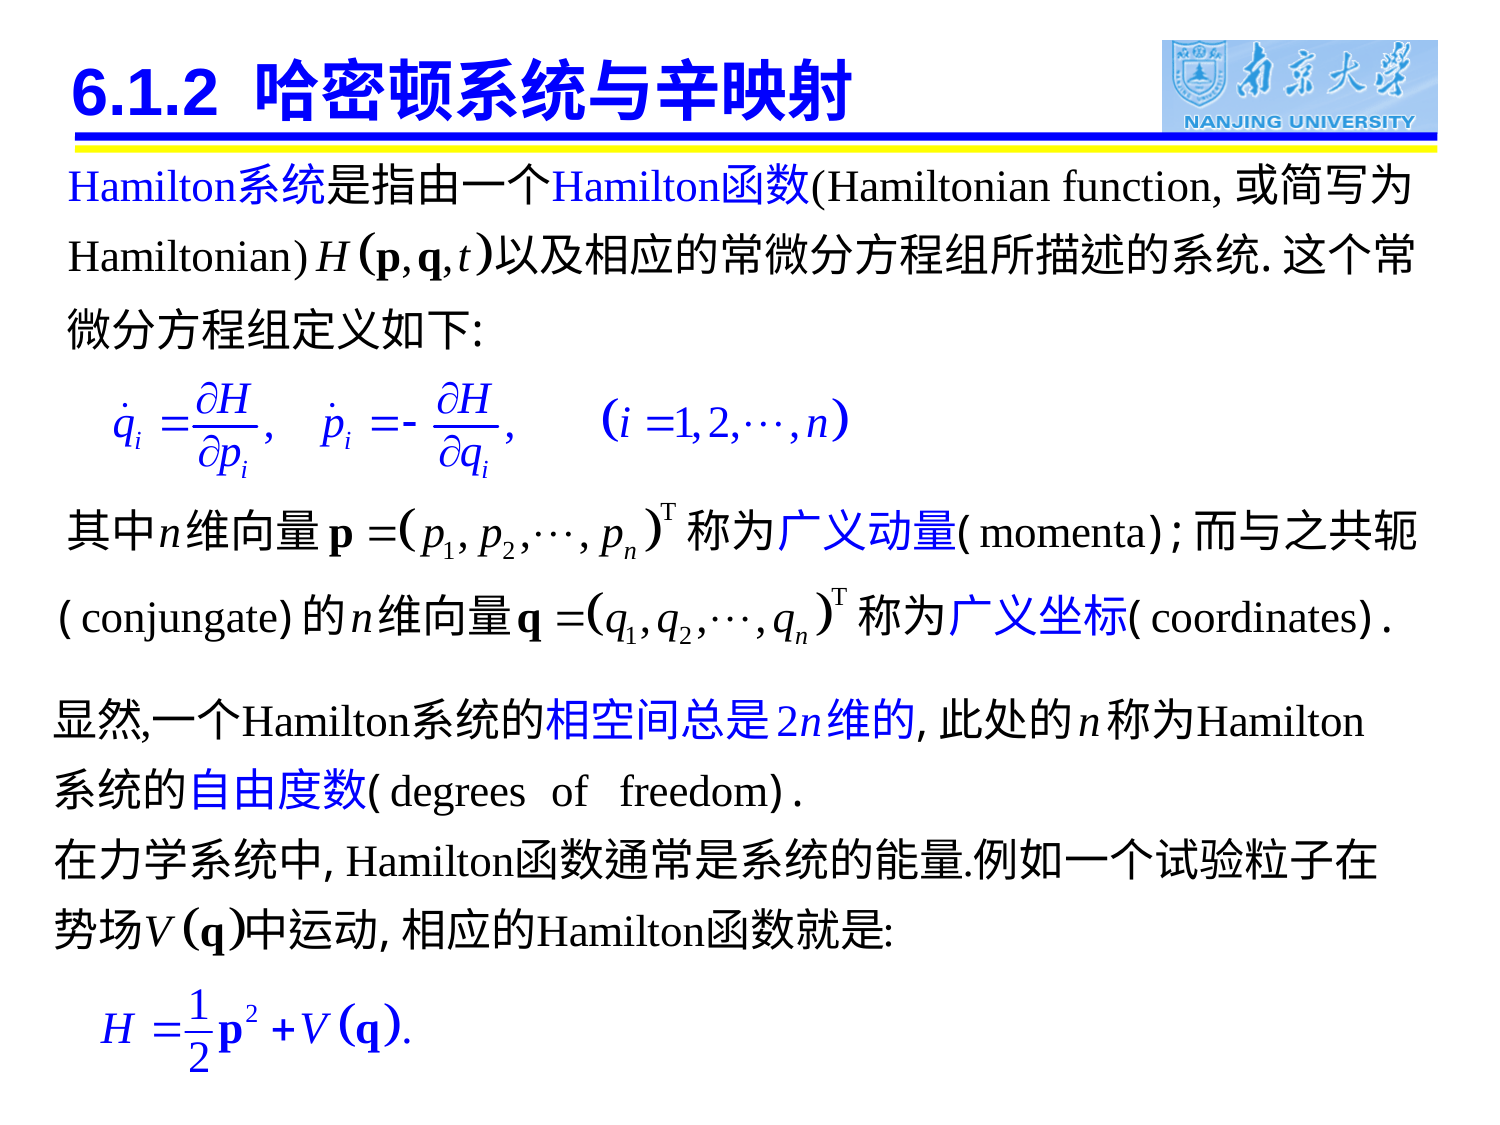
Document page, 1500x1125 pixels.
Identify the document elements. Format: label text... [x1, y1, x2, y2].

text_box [60, 154, 1428, 658]
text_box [47, 687, 1388, 1083]
title 6.1.2 哈密顿系统与辛映射 [56, 30, 1132, 148]
picture [1162, 40, 1438, 132]
